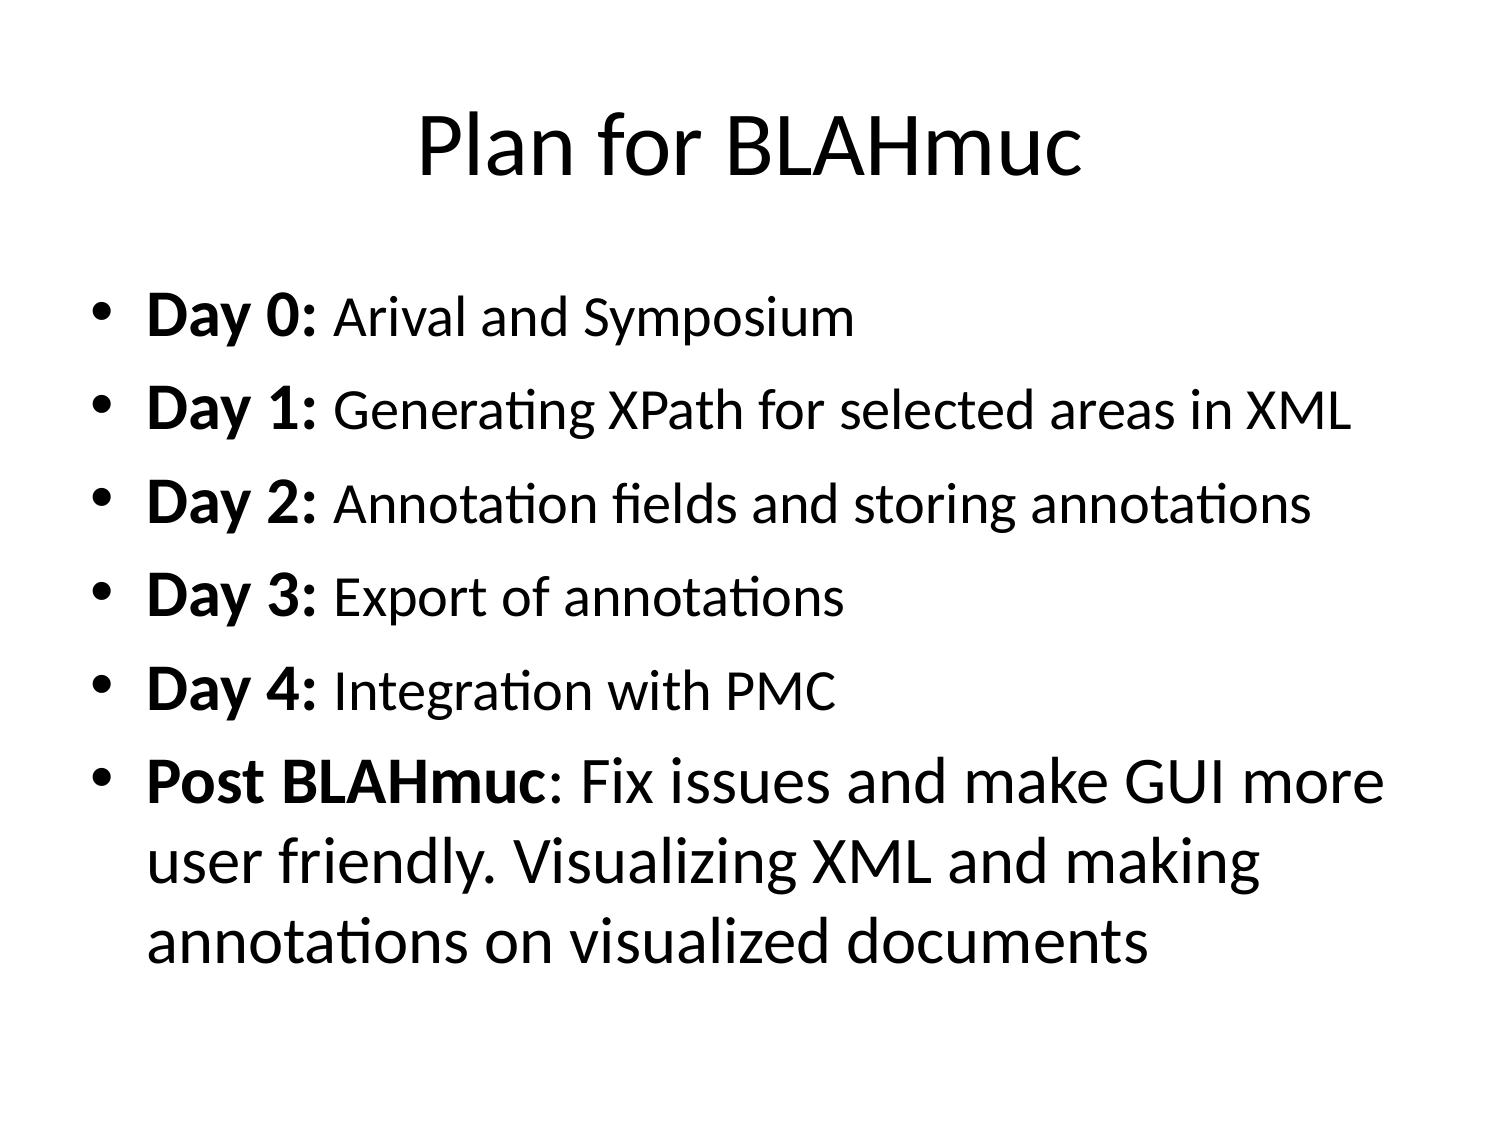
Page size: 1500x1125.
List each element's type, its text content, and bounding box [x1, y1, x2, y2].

title Plan for BLAHmuc [75, 45, 1425, 233]
list Day 0: Arival and Symposium Day 1: Generating XPath for selected areas in XML Day 2: Annotation fields and storing annotations Day 3: Export of annotations Day 4: Integration with PMC Post BLAHmuc: Fix issues and make GUI more user friendly. Visualizing XML and making annotations on visualized documents [75, 262, 1425, 1005]
